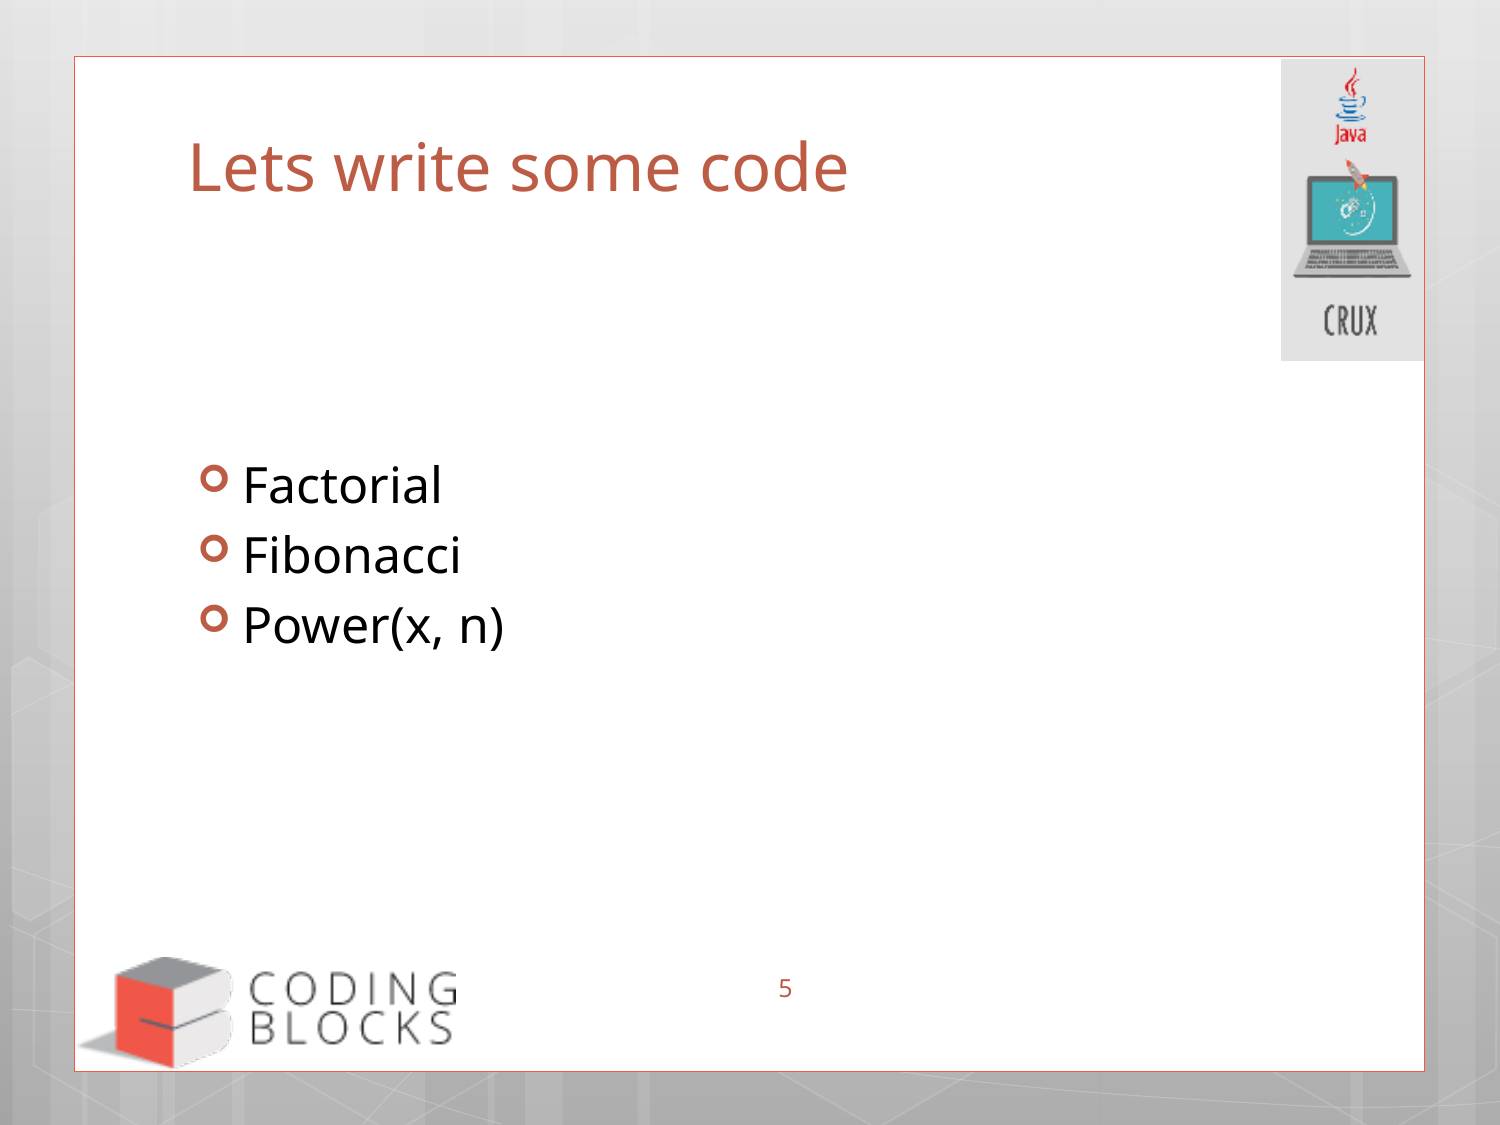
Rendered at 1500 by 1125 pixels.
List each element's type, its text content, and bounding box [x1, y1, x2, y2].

title Lets write some code [172, 118, 1352, 213]
picture [1281, 59, 1424, 361]
picture [74, 957, 456, 1071]
footer 5 [763, 960, 1352, 1020]
list Factorial Fibonacci Power(x, n) [171, 236, 1351, 957]
